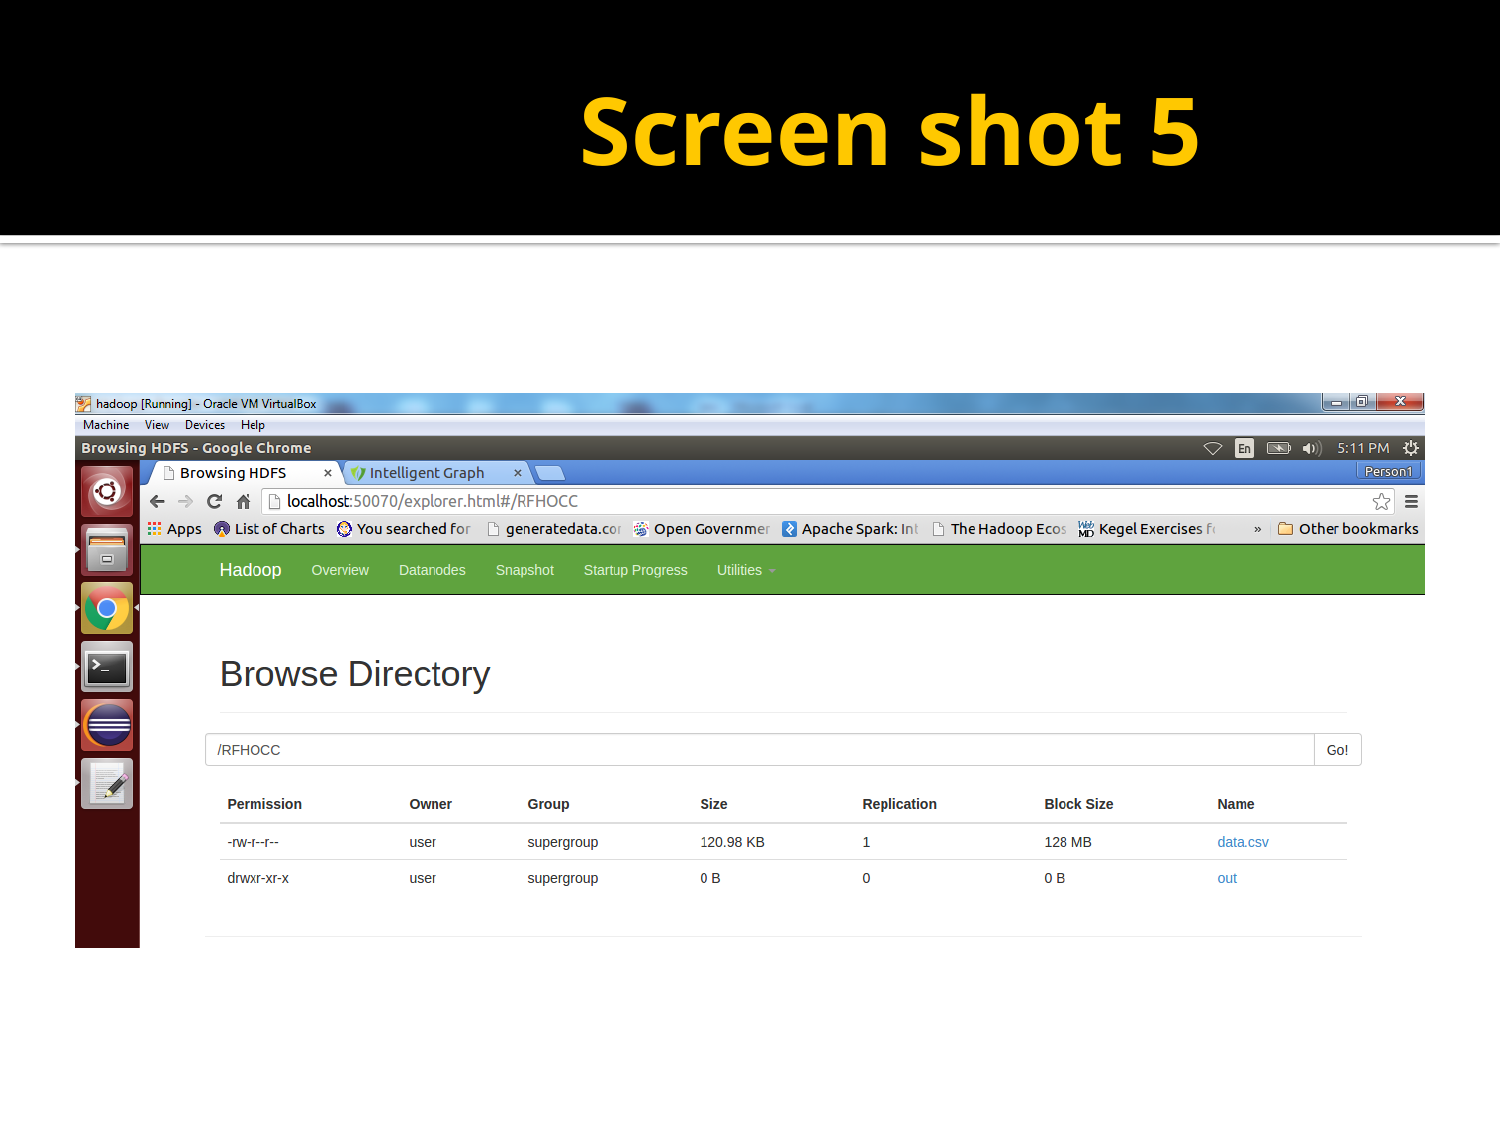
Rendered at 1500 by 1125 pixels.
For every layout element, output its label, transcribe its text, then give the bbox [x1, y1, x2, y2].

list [74, 393, 1425, 948]
title Screen shot 5 [75, 25, 1425, 231]
